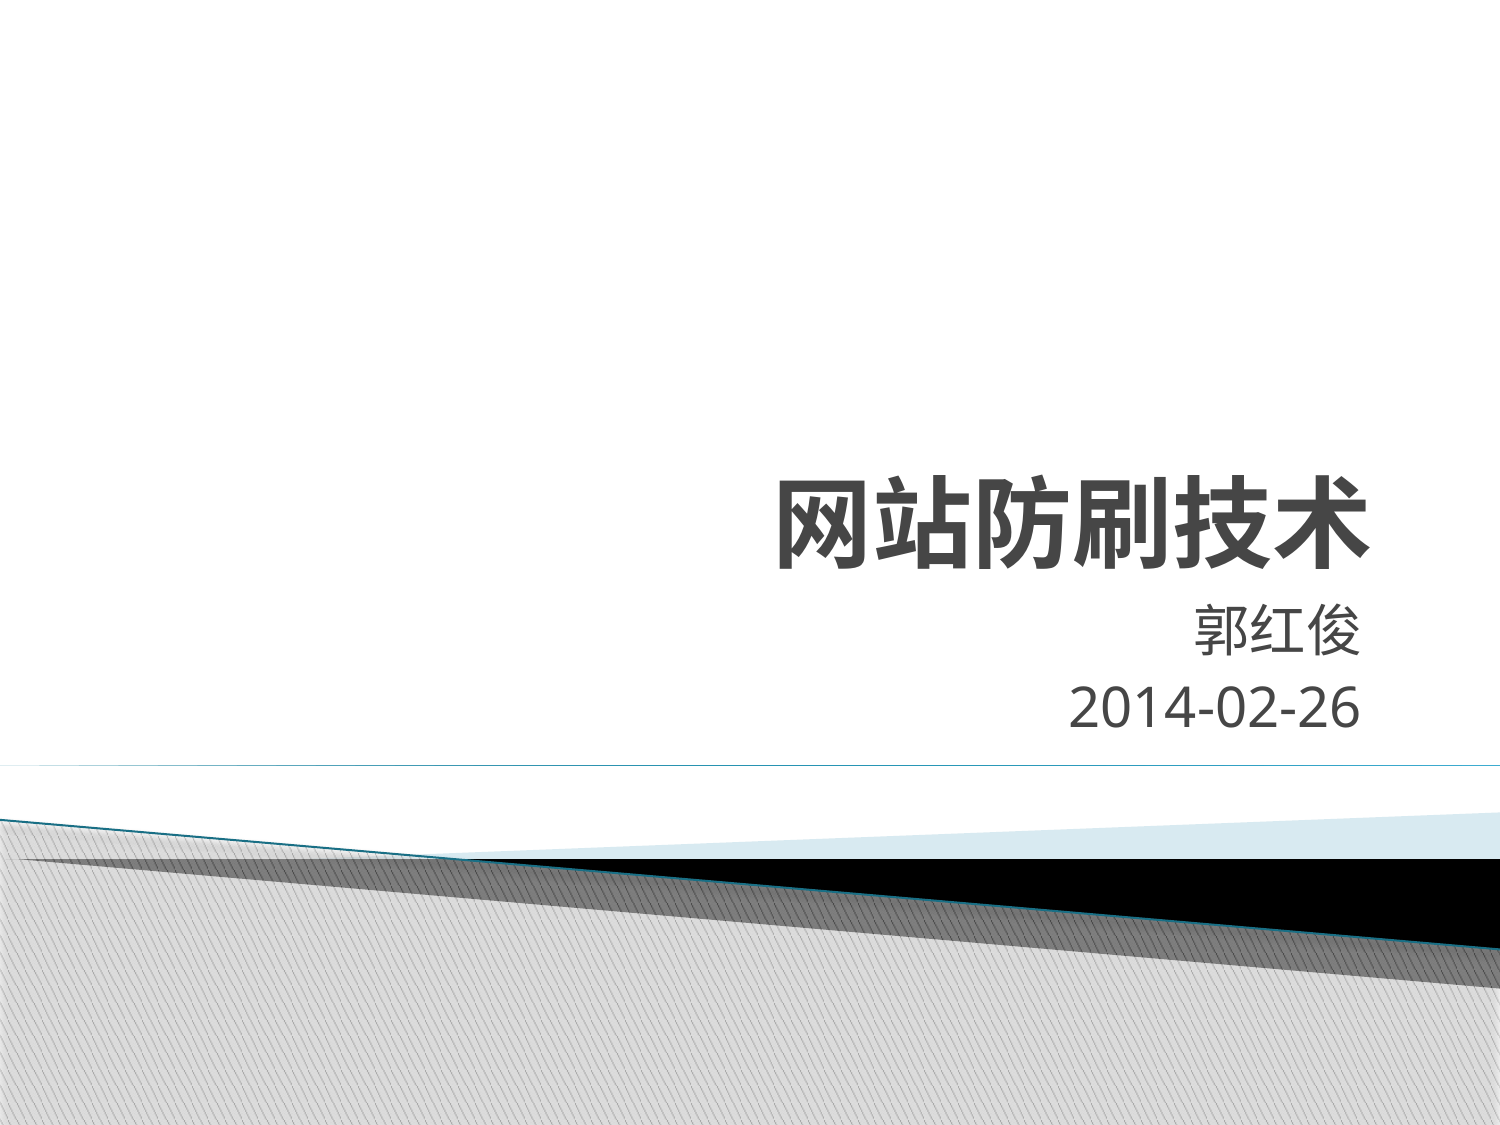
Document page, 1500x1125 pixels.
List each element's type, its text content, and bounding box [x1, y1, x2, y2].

picture [5, 859, 1500, 989]
title 网站防刷技术 [112, 287, 1388, 587]
subtitle 郭红俊 2014-02-26 [112, 587, 1388, 785]
